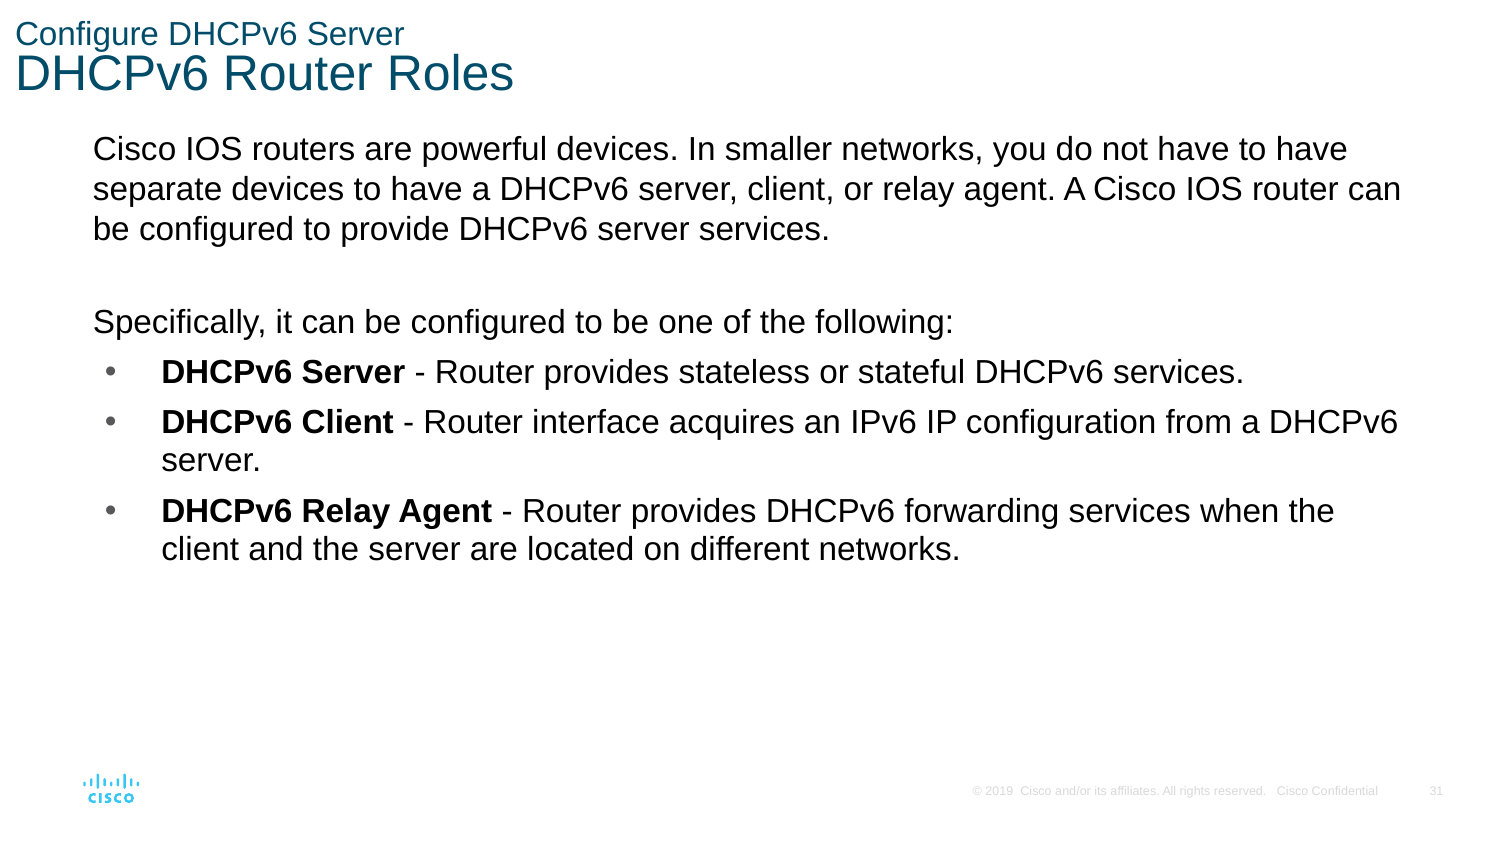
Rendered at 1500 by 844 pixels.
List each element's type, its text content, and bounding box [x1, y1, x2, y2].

list Cisco IOS routers are powerful devices. In smaller networks, you do not have to have separate devices to have a DHCPv6 server, client, or relay agent. A Cisco IOS router can be configured to provide DHCPv6 server services. Specifically, it can be configured to be one of the following: DHCPv6 Server - Router provides stateless or stateful DHCPv6 services. DHCPv6 Client - Router interface acquires an IPv6 IP configuration from a DHCPv6 server. DHCPv6 Relay Agent - Router provides DHCPv6 forwarding services when the client and the server are located on different networks. [77, 120, 1437, 726]
title Configure DHCPv6 Server DHCPv6 Router Roles [0, 0, 1369, 121]
